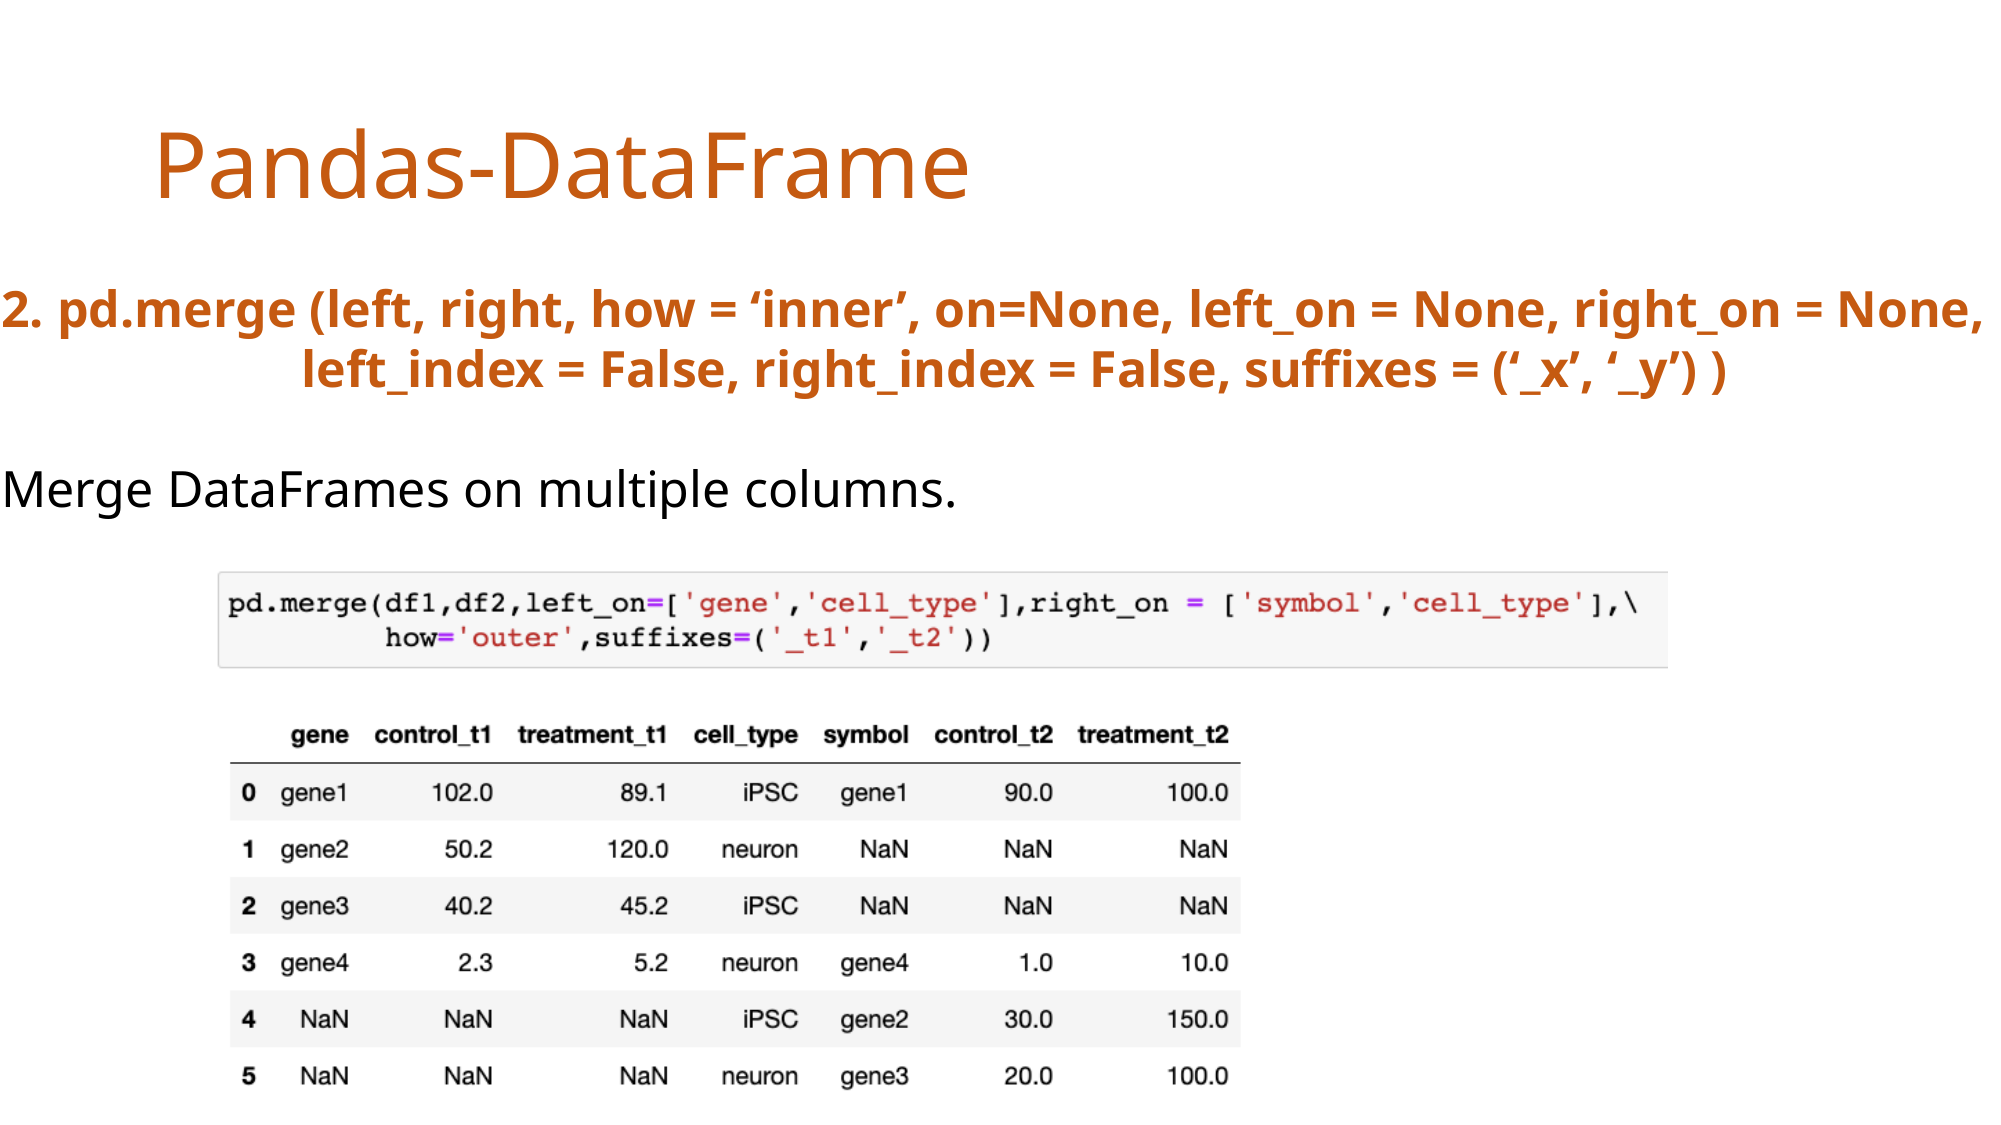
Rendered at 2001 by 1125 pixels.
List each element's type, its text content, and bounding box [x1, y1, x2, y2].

text_box 2. pd.merge (left, right, how = ‘inner’, on=None, left_on = None, right_on = None, left_index = False, right_index = False, suffixes = (‘_x’, ‘_y’) ) Merge DataFrames on multiple columns. [0, 270, 2000, 525]
title Pandas-DataFrame [137, 59, 1863, 270]
picture [211, 562, 1668, 1122]
